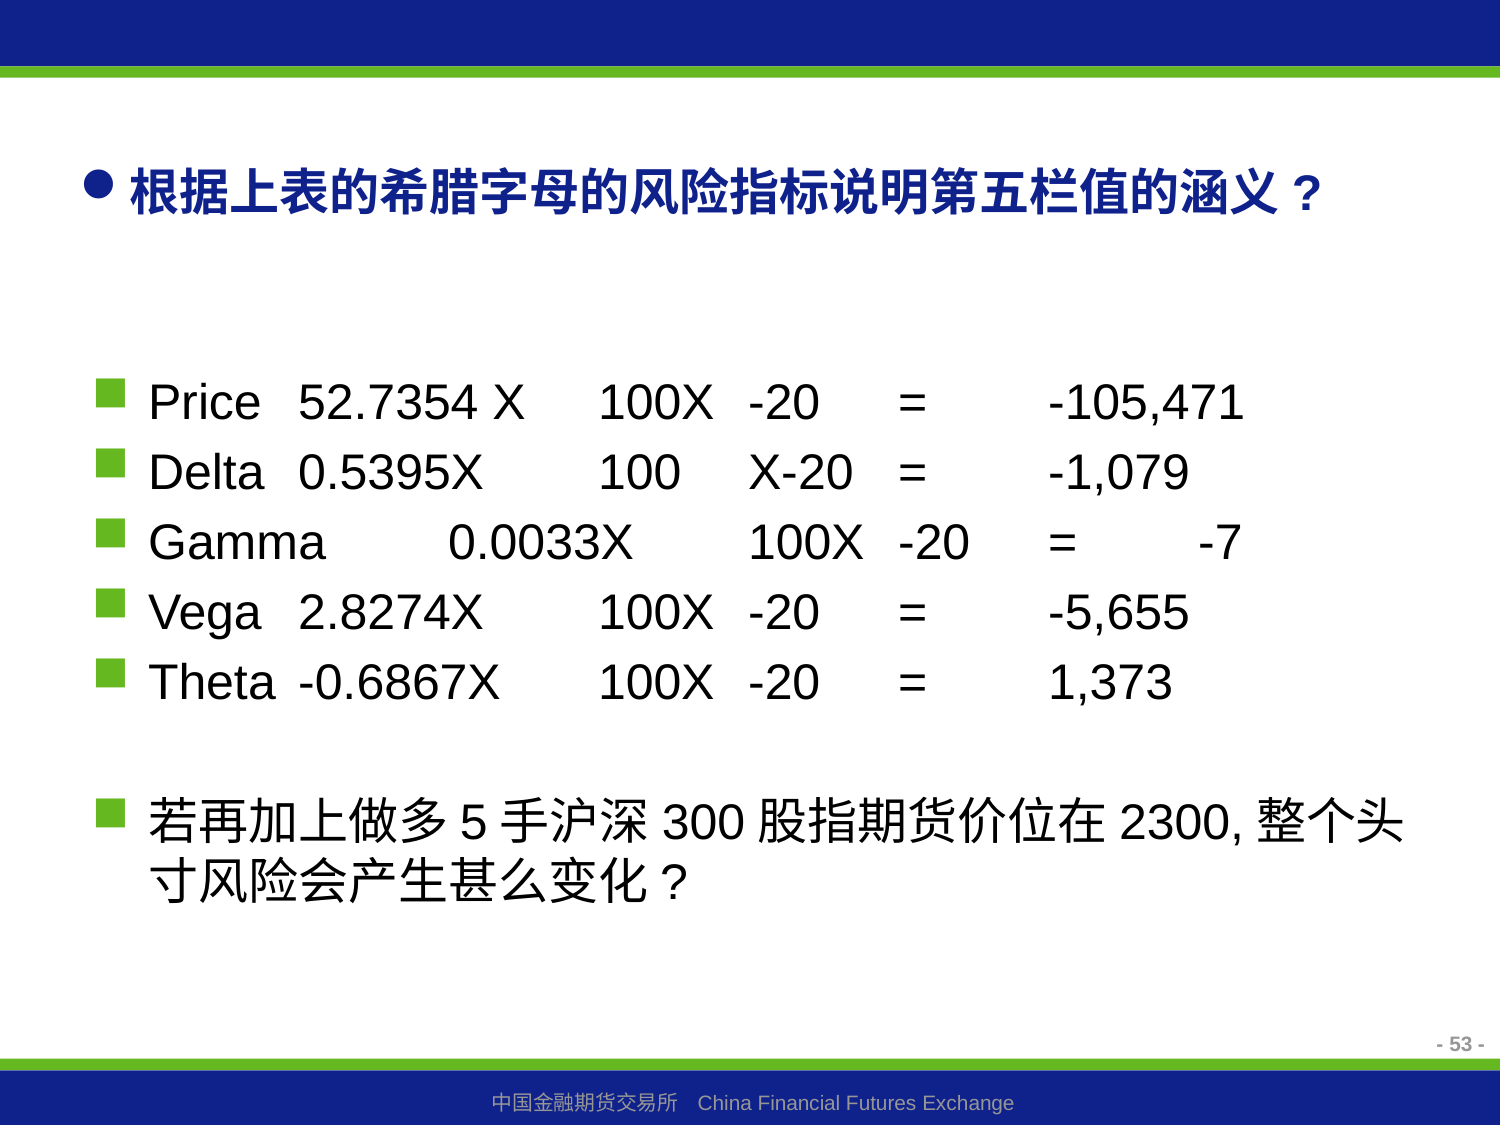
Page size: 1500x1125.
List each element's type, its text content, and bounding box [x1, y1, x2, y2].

title 根据上表的希腊字母的风险指标说明第五栏值的涵义? [64, 136, 1412, 244]
slide_number - 53 - [1204, 1022, 1500, 1078]
list Price 52.7354 X 100X -20 = -105,471 Delta 0.5395X 100 X-20 = -1,079 Gamma 0.0033X 100X -20 = -7 Vega 2.8274X 100X -20 = -5,655 Theta -0.6867X 100X -20 = 1,373 若再加上做多5手沪深300股指期货价位在2300,整个头寸风险会产生甚么变化? [76, 361, 1428, 941]
